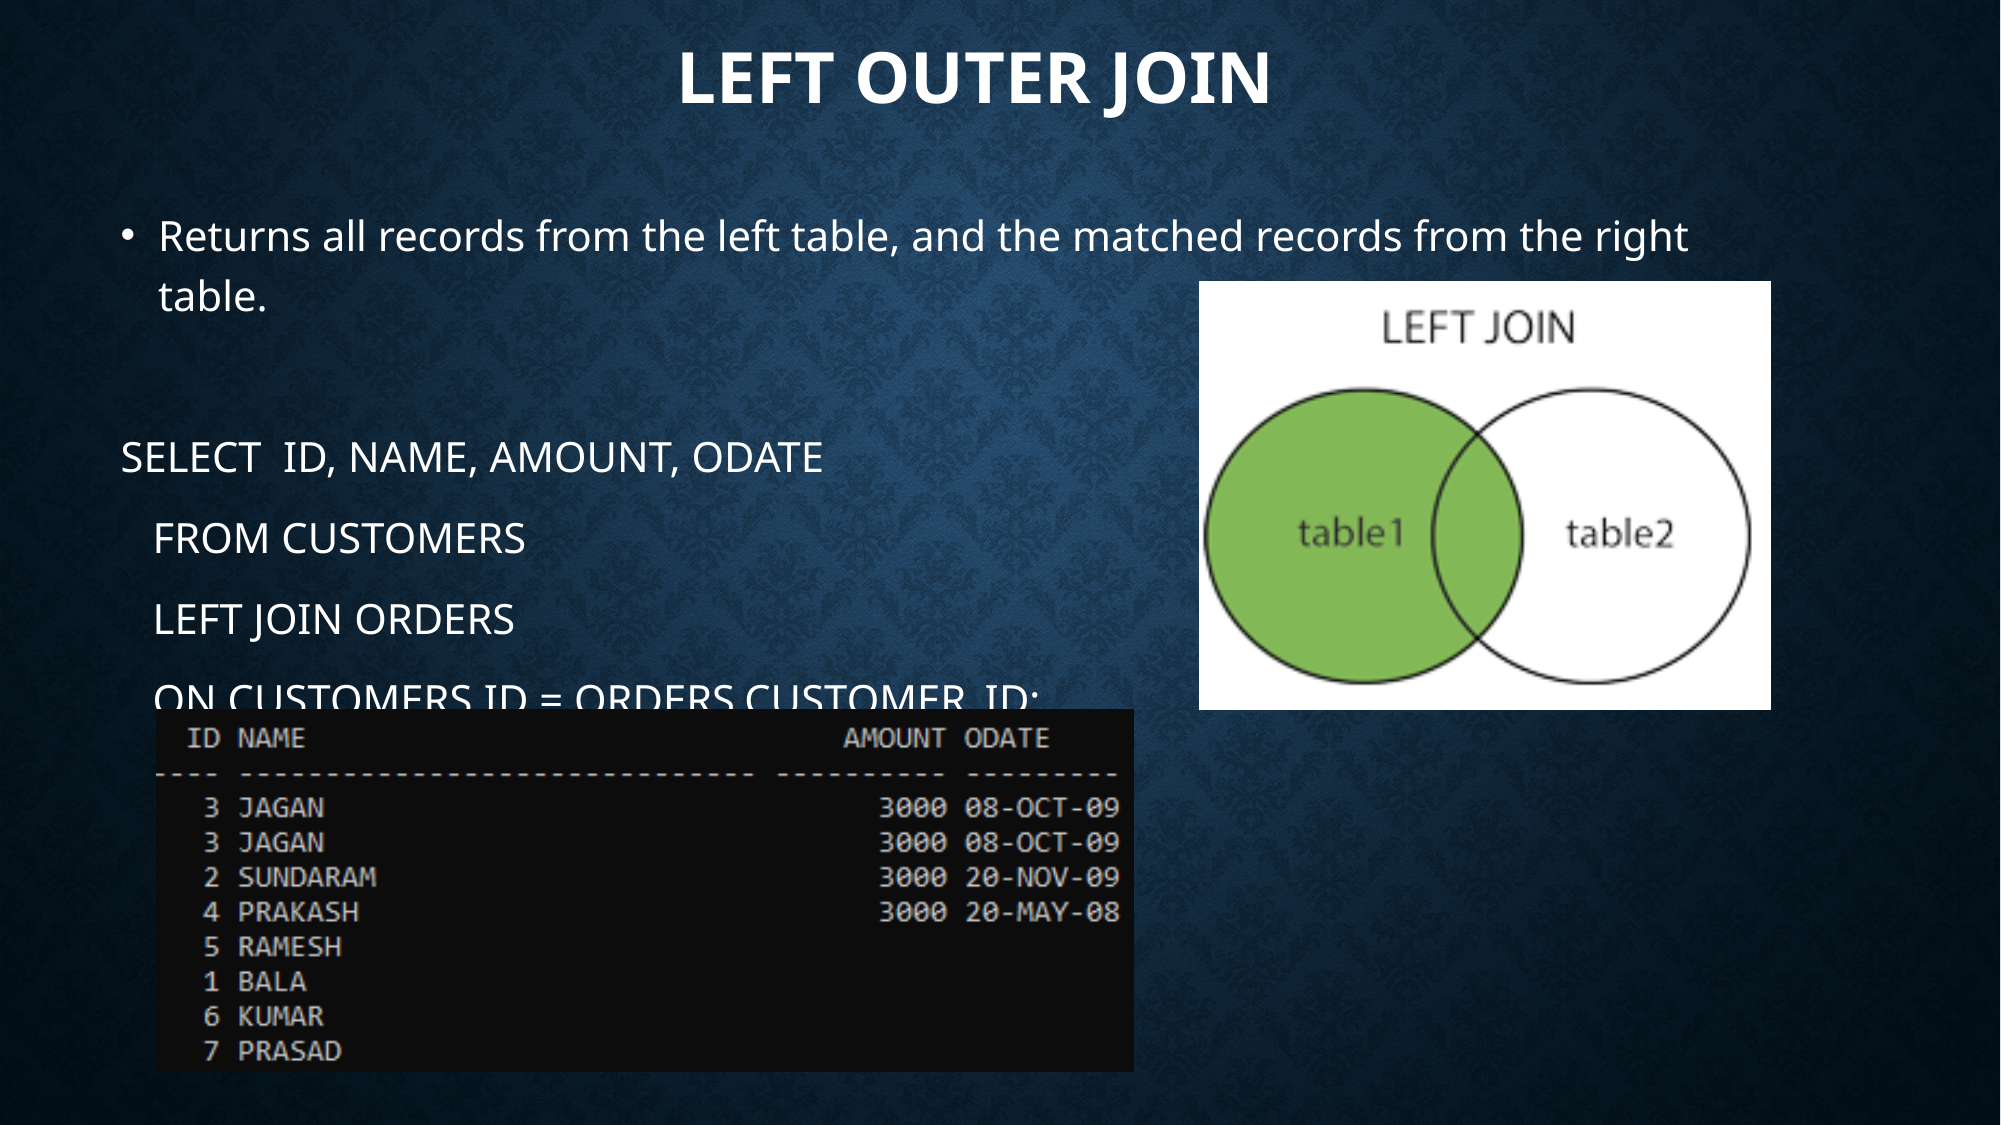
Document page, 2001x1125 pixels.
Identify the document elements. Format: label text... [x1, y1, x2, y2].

list Returns all records from the left table, and the matched records from the right table. SELECT ID, NAME, AMOUNT, ODATE FROM CUSTOMERS LEFT JOIN ORDERS ON CUSTOMERS.ID = ORDERS.CUSTOMER_ID; [105, 191, 1804, 964]
picture [155, 709, 1135, 1072]
title LEFT OUTER JOIN [126, 0, 1826, 161]
picture [1199, 280, 1771, 711]
